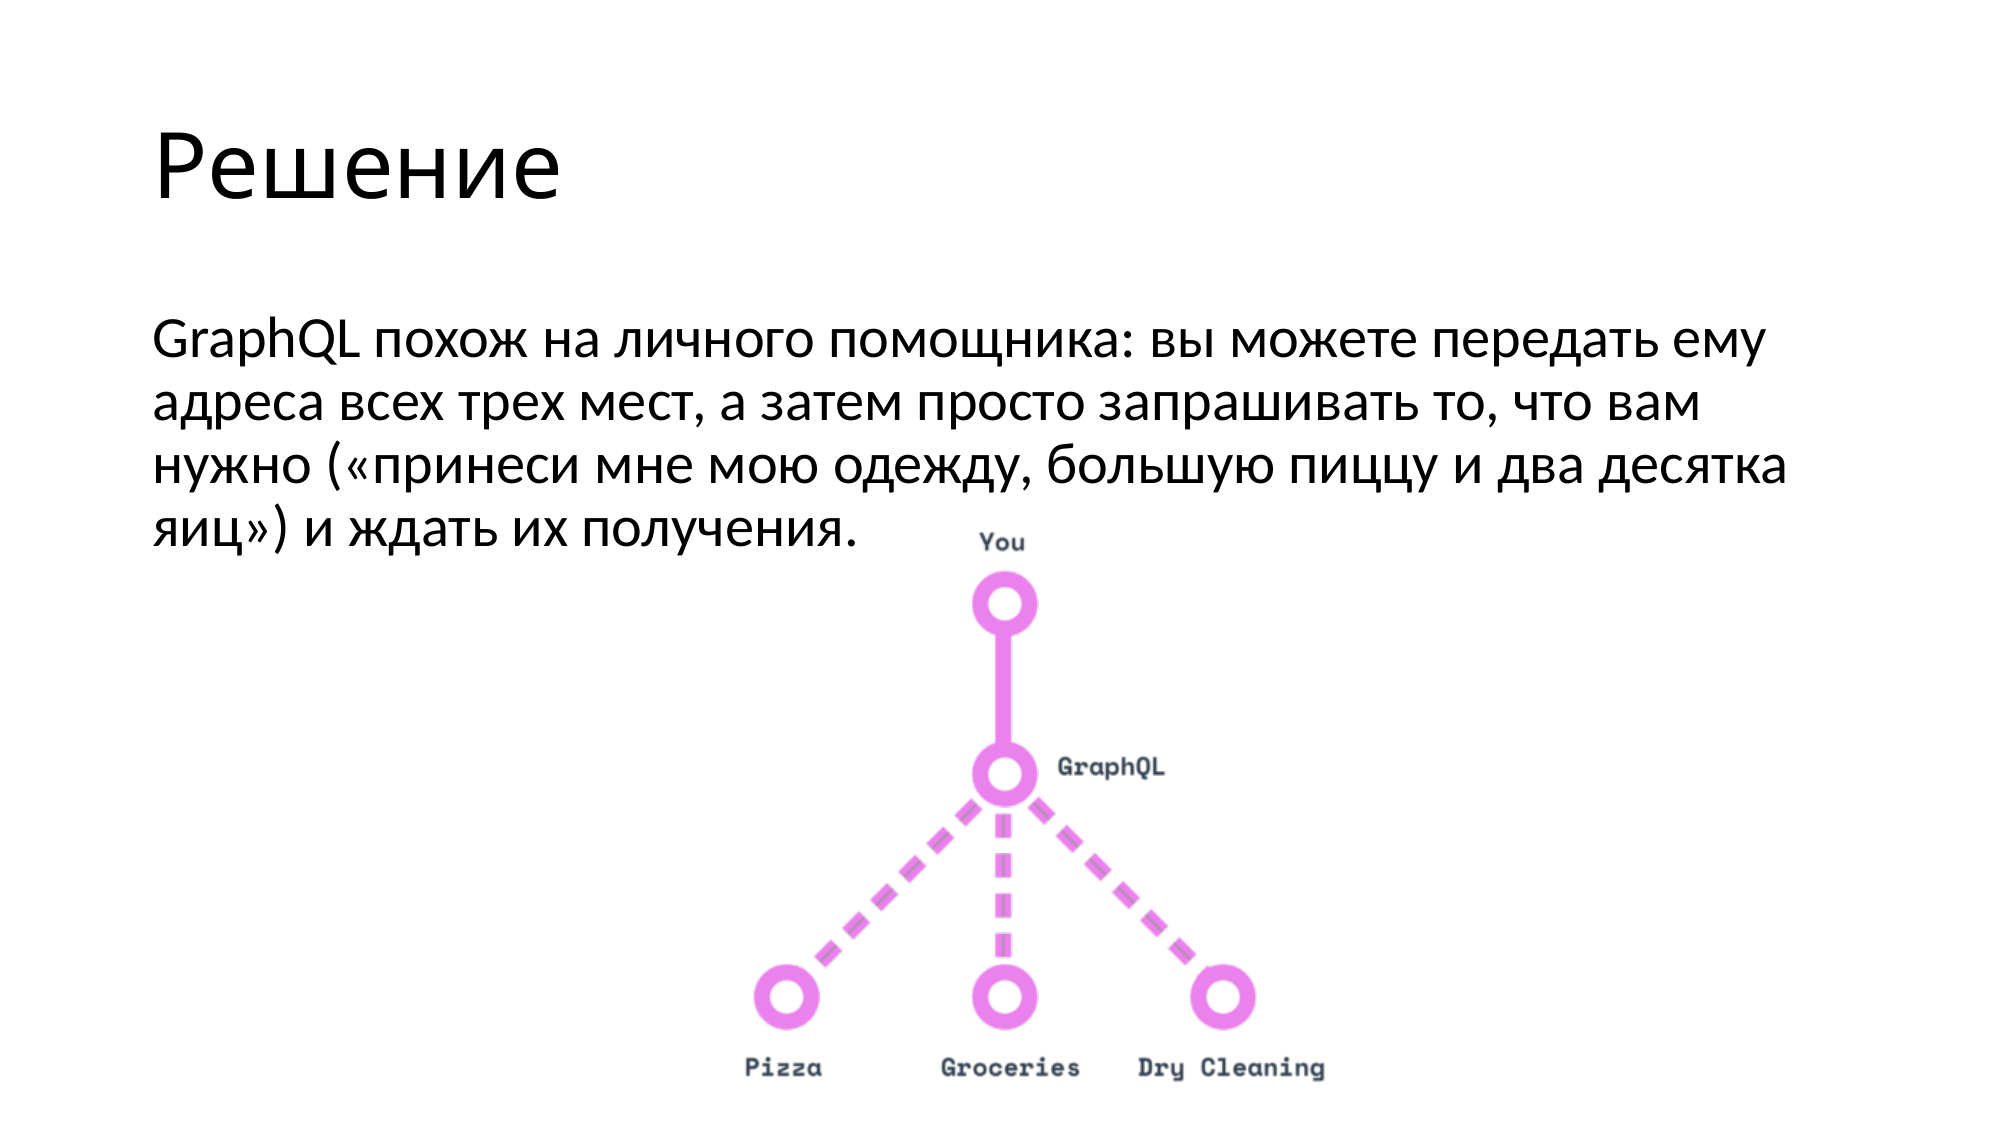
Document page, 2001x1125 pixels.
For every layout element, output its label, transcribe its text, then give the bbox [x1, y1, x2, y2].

list GraphQL похож на личного помощника: вы можете передать ему адреса всех трех мест, а затем просто запрашивать то, что вам нужно («принеси мне мою одежду, большую пиццу и два десятка яиц») и ждать их получения. [137, 299, 1863, 1014]
picture [429, 517, 1579, 1098]
title Решение [137, 59, 1863, 278]
